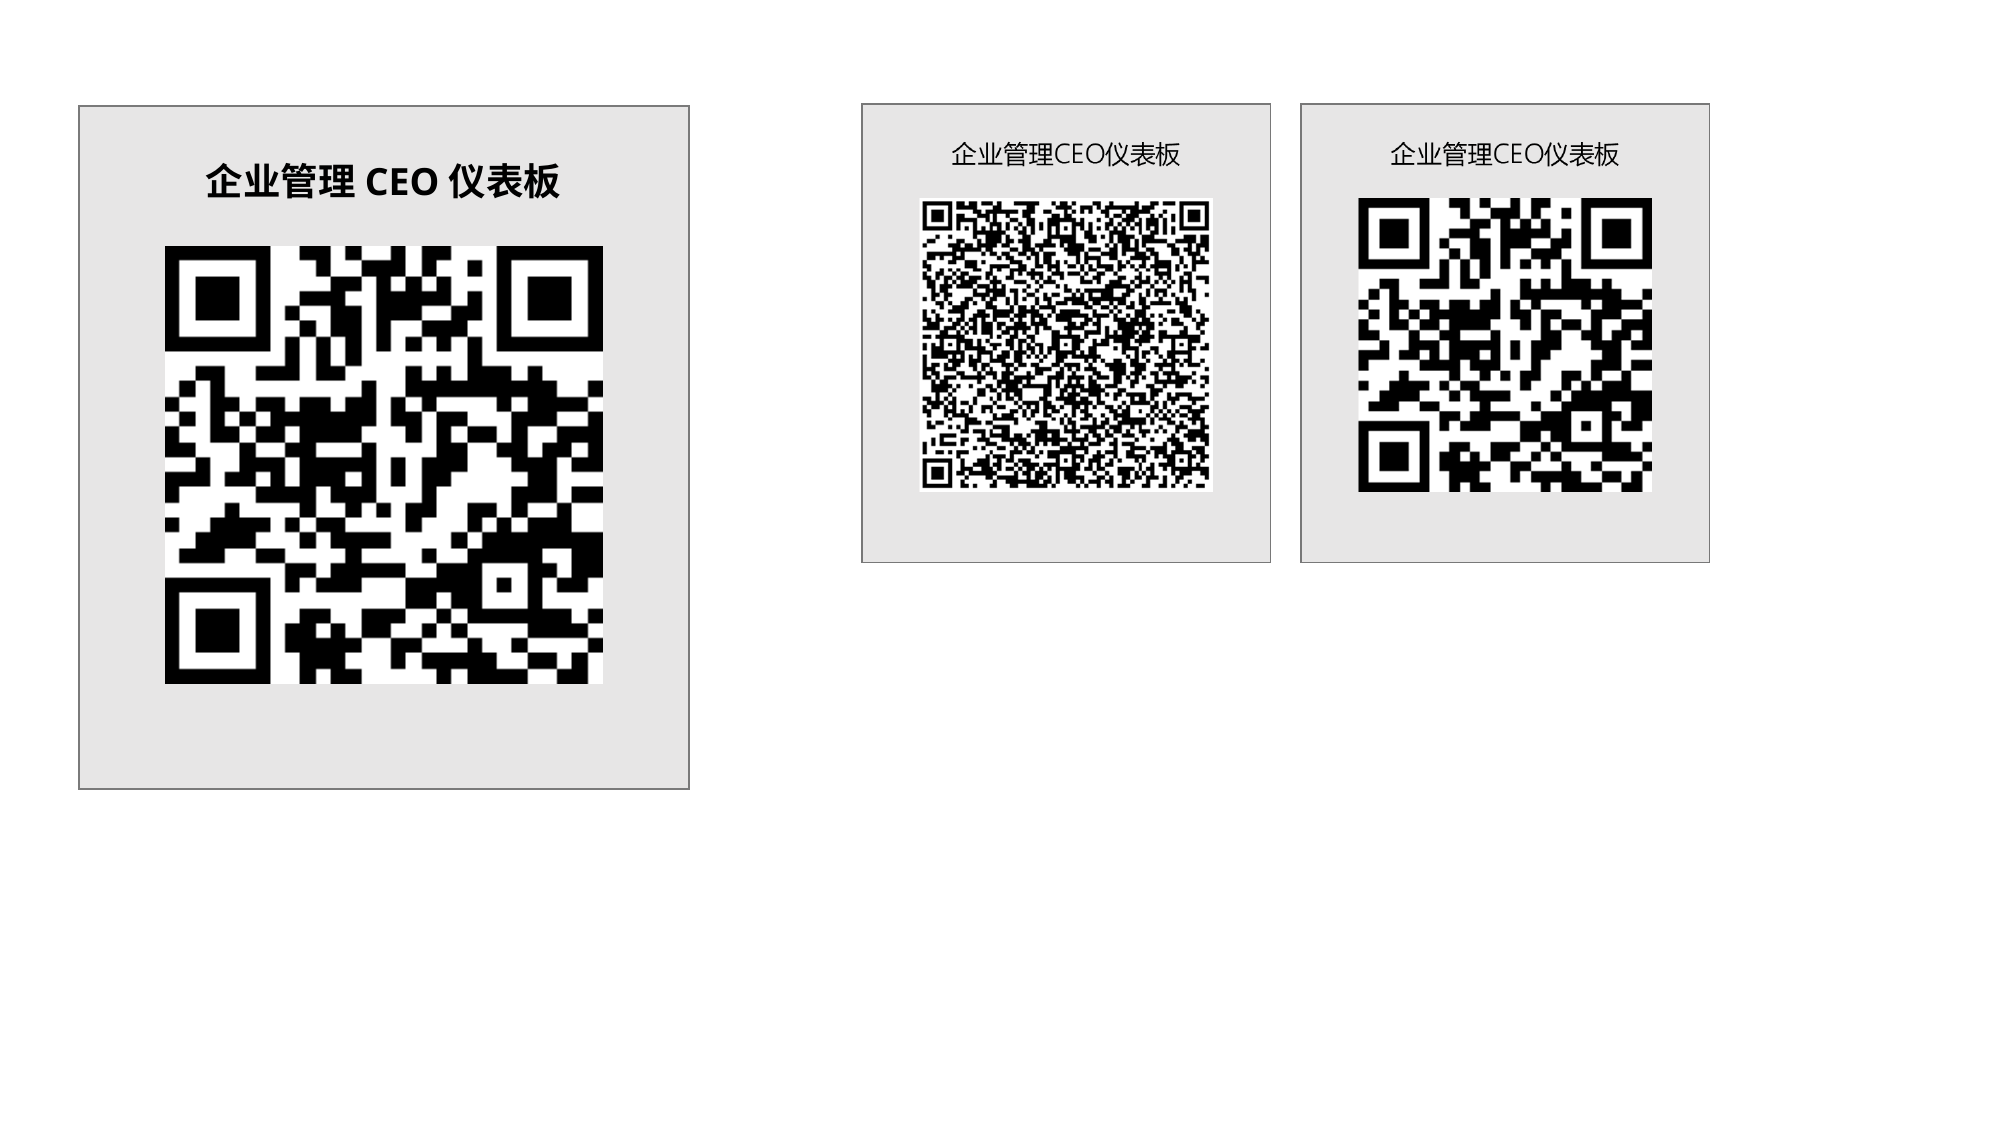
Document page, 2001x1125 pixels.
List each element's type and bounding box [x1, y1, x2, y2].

text_box [79, 106, 689, 789]
picture [860, 103, 1271, 563]
picture [1300, 103, 1710, 563]
